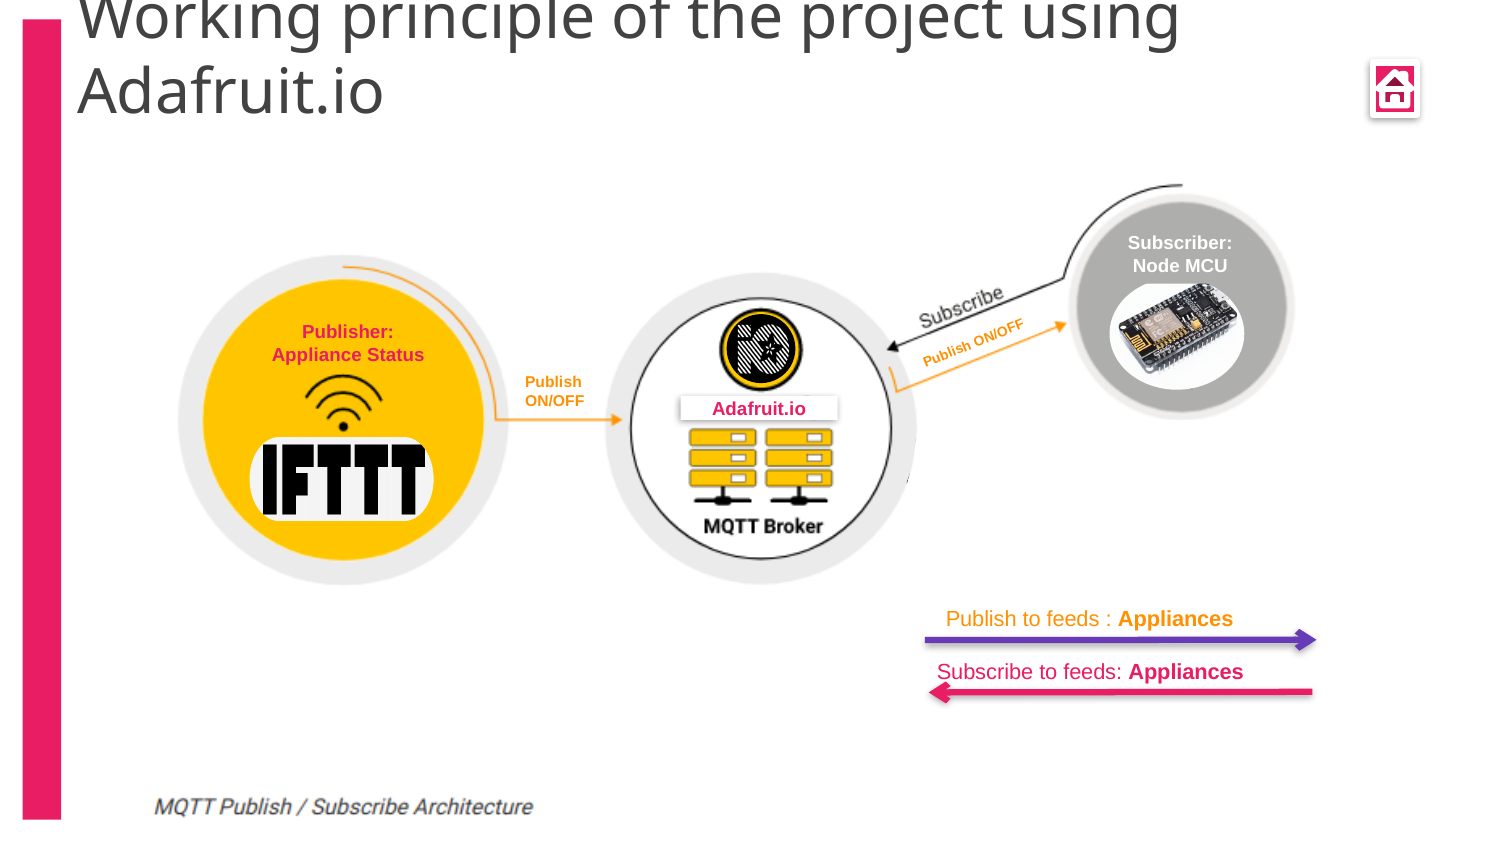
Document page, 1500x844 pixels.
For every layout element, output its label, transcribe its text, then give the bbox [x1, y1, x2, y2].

title Working principle of the project using Adafruit.io [63, 56, 1460, 141]
text_box [21, 17, 63, 822]
picture [90, 164, 1377, 834]
text_box [1370, 59, 1420, 118]
